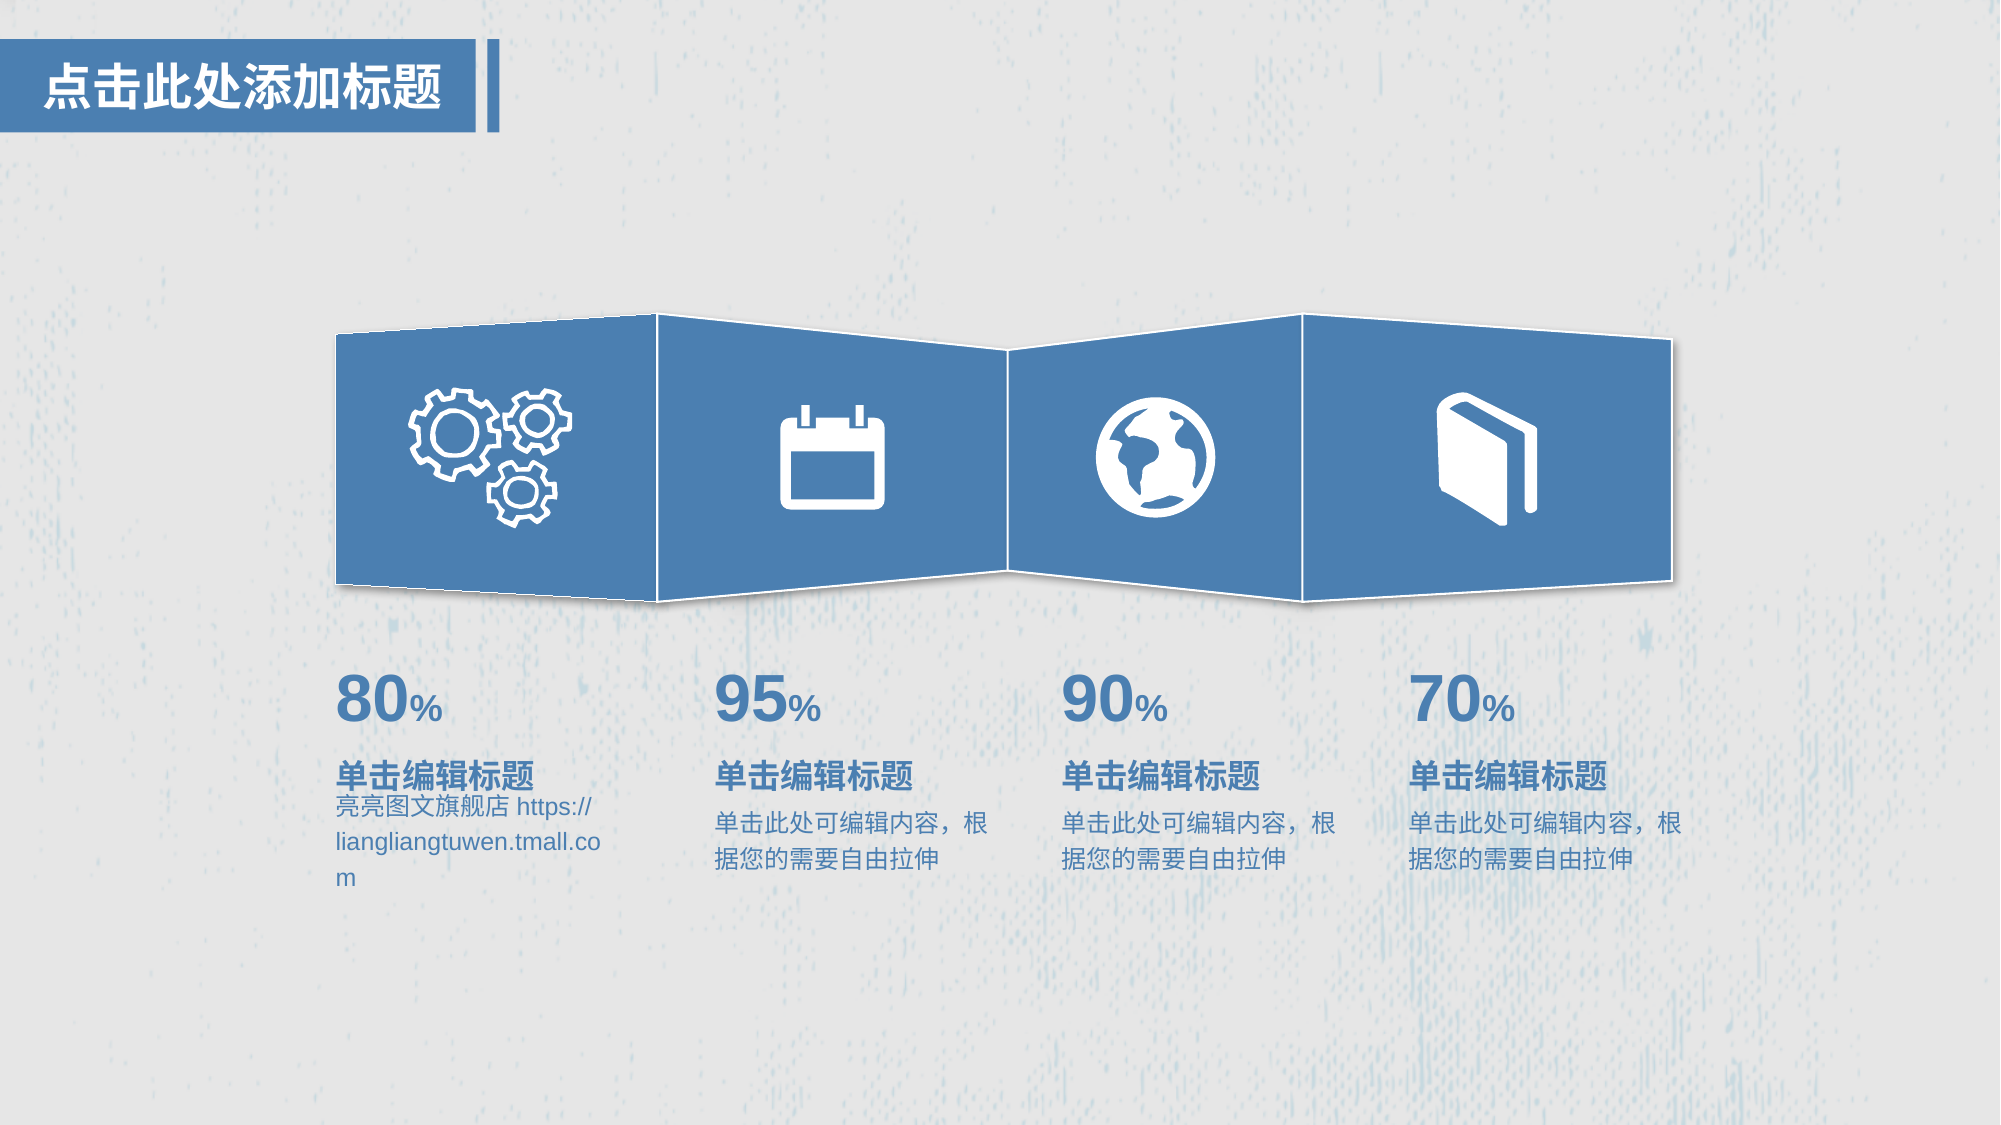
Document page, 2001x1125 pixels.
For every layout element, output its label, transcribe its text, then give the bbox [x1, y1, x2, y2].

text_box 95% [714, 664, 896, 737]
text_box 单击此处可编辑内容，根据您的需要自由拉伸 [1408, 801, 1687, 874]
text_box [0, 39, 500, 133]
text_box [801, 405, 810, 427]
text_box [1436, 392, 1538, 526]
text_box 单击编辑标题 [335, 747, 665, 795]
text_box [407, 386, 573, 529]
text_box [780, 417, 885, 510]
text_box [1301, 312, 1673, 603]
text_box 单击此处可编辑内容，根据您的需要自由拉伸 [1061, 801, 1340, 874]
text_box 单击此处可编辑内容，根据您的需要自由拉伸 [714, 801, 993, 874]
text_box 90% [1061, 664, 1243, 737]
text_box 单击编辑标题 [714, 747, 1044, 795]
text_box 80% [335, 664, 517, 737]
text_box 70% [1408, 664, 1590, 737]
text_box 单击编辑标题 [1408, 747, 1738, 795]
text_box [335, 313, 656, 602]
text_box 亮亮图文旗舰店https://liangliangtuwen.tmall.com [335, 795, 615, 892]
text_box [855, 405, 864, 427]
text_box 单击编辑标题 [1061, 747, 1391, 795]
text_box [1006, 312, 1301, 603]
picture [0, 0, 2000, 1125]
text_box [1095, 397, 1216, 518]
text_box [656, 312, 1007, 603]
